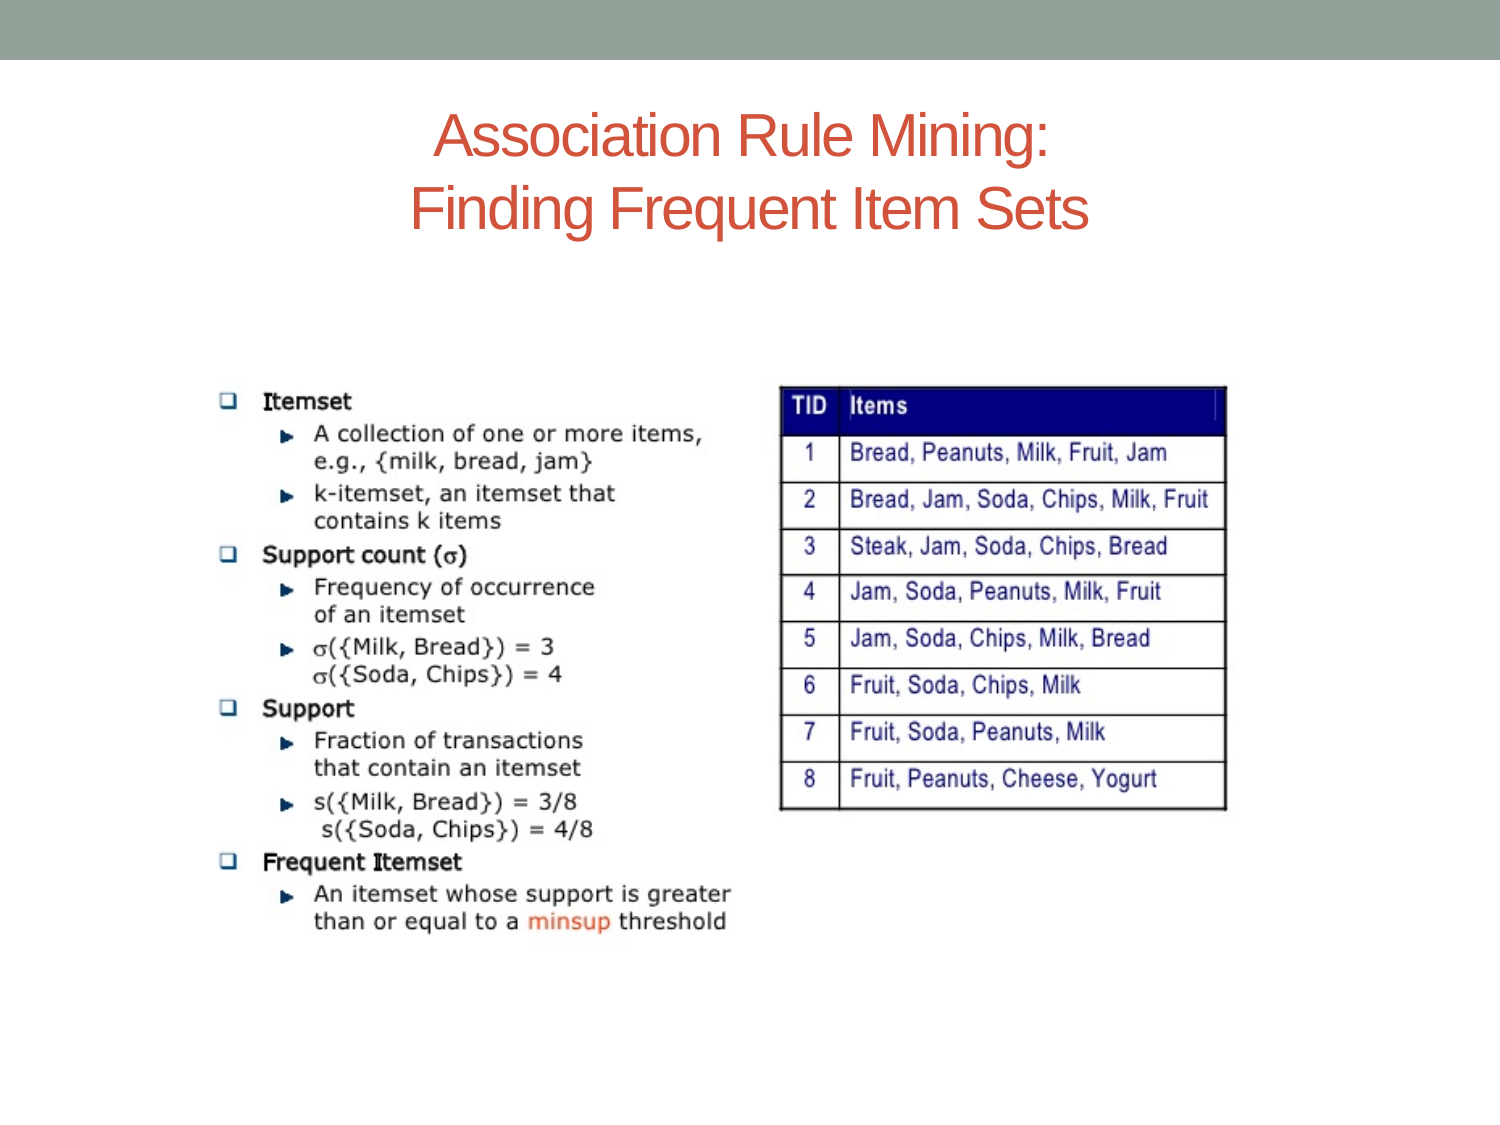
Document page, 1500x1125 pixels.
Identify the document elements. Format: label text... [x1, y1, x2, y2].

title Association Rule Mining: Finding Frequent Item Sets [75, 87, 1425, 250]
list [199, 319, 1268, 986]
